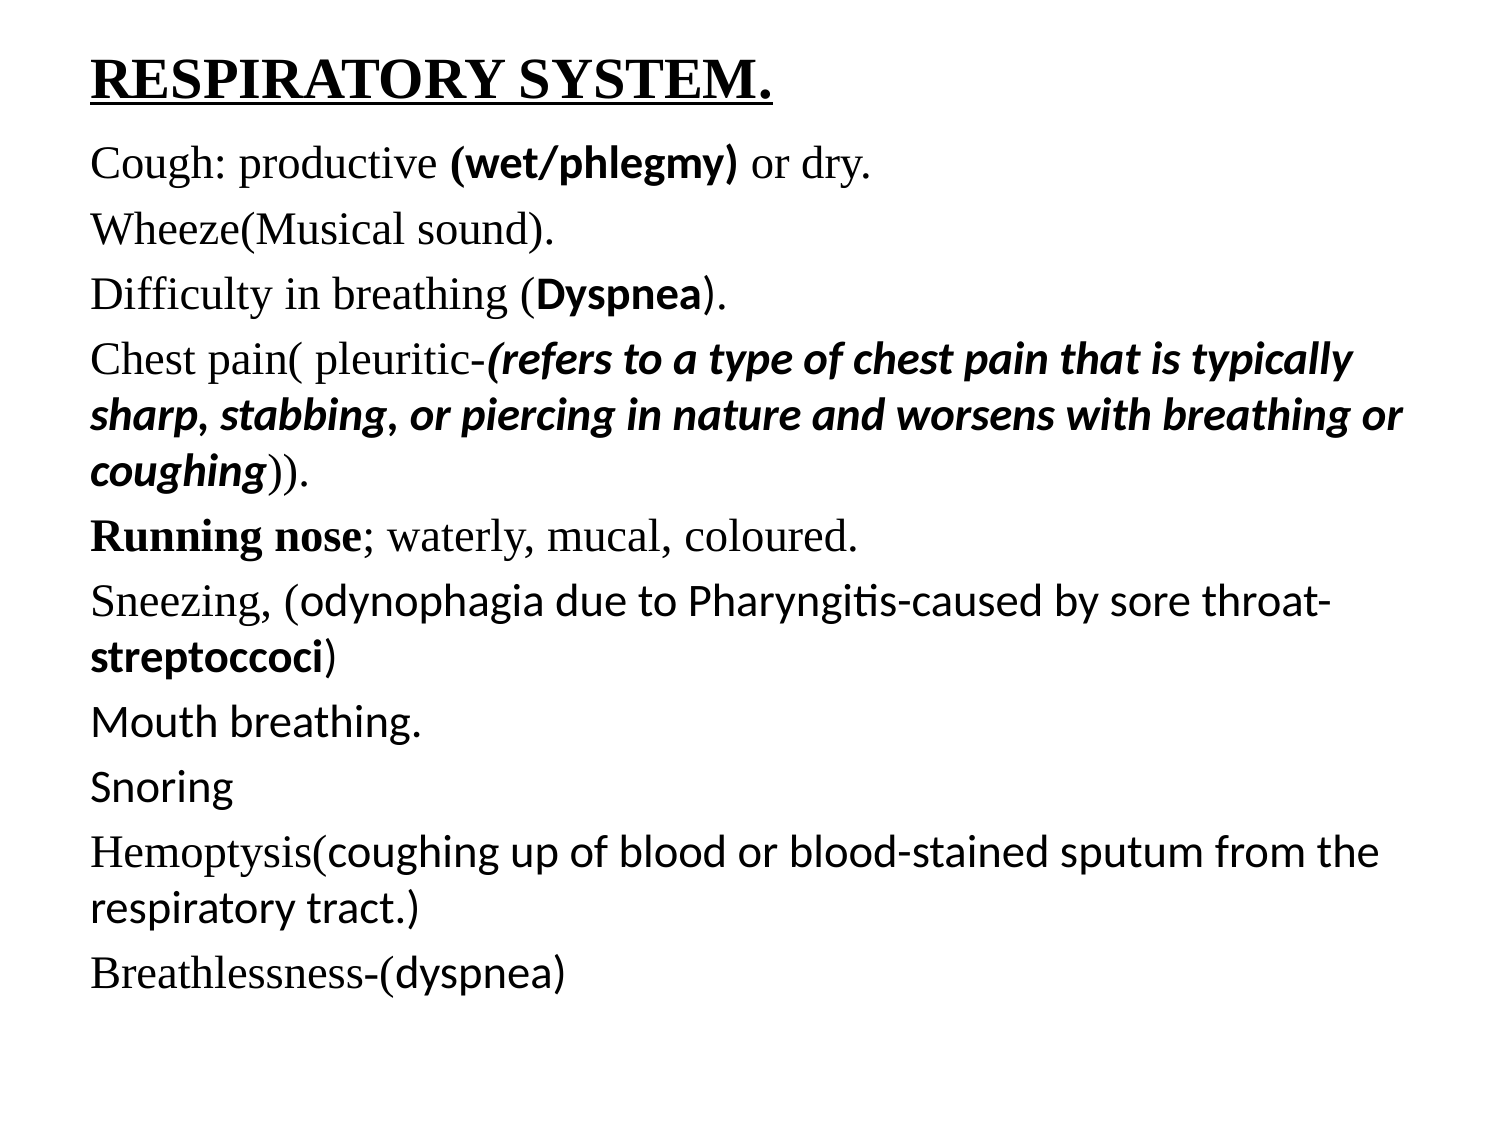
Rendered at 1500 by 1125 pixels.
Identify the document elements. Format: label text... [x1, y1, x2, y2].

title RESPIRATORY SYSTEM. [75, 24, 1425, 125]
list Cough: productive (wet/phlegmy) or dry. Wheeze(Musical sound). Difficulty in breathing (Dyspnea). Chest pain( pleuritic-(refers to a type of chest pain that is typically sharp, stabbing, or piercing in nature and worsens with breathing or coughing)). Running nose; waterly, mucal, coloured. Sneezing, (odynophagia due to Pharyngitis-caused by sore throat-streptoccoci) Mouth breathing. Snoring Hemoptysis(coughing up of blood or blood-stained sputum from the respiratory tract.) Breathlessness-(dyspnea) [75, 125, 1425, 1013]
